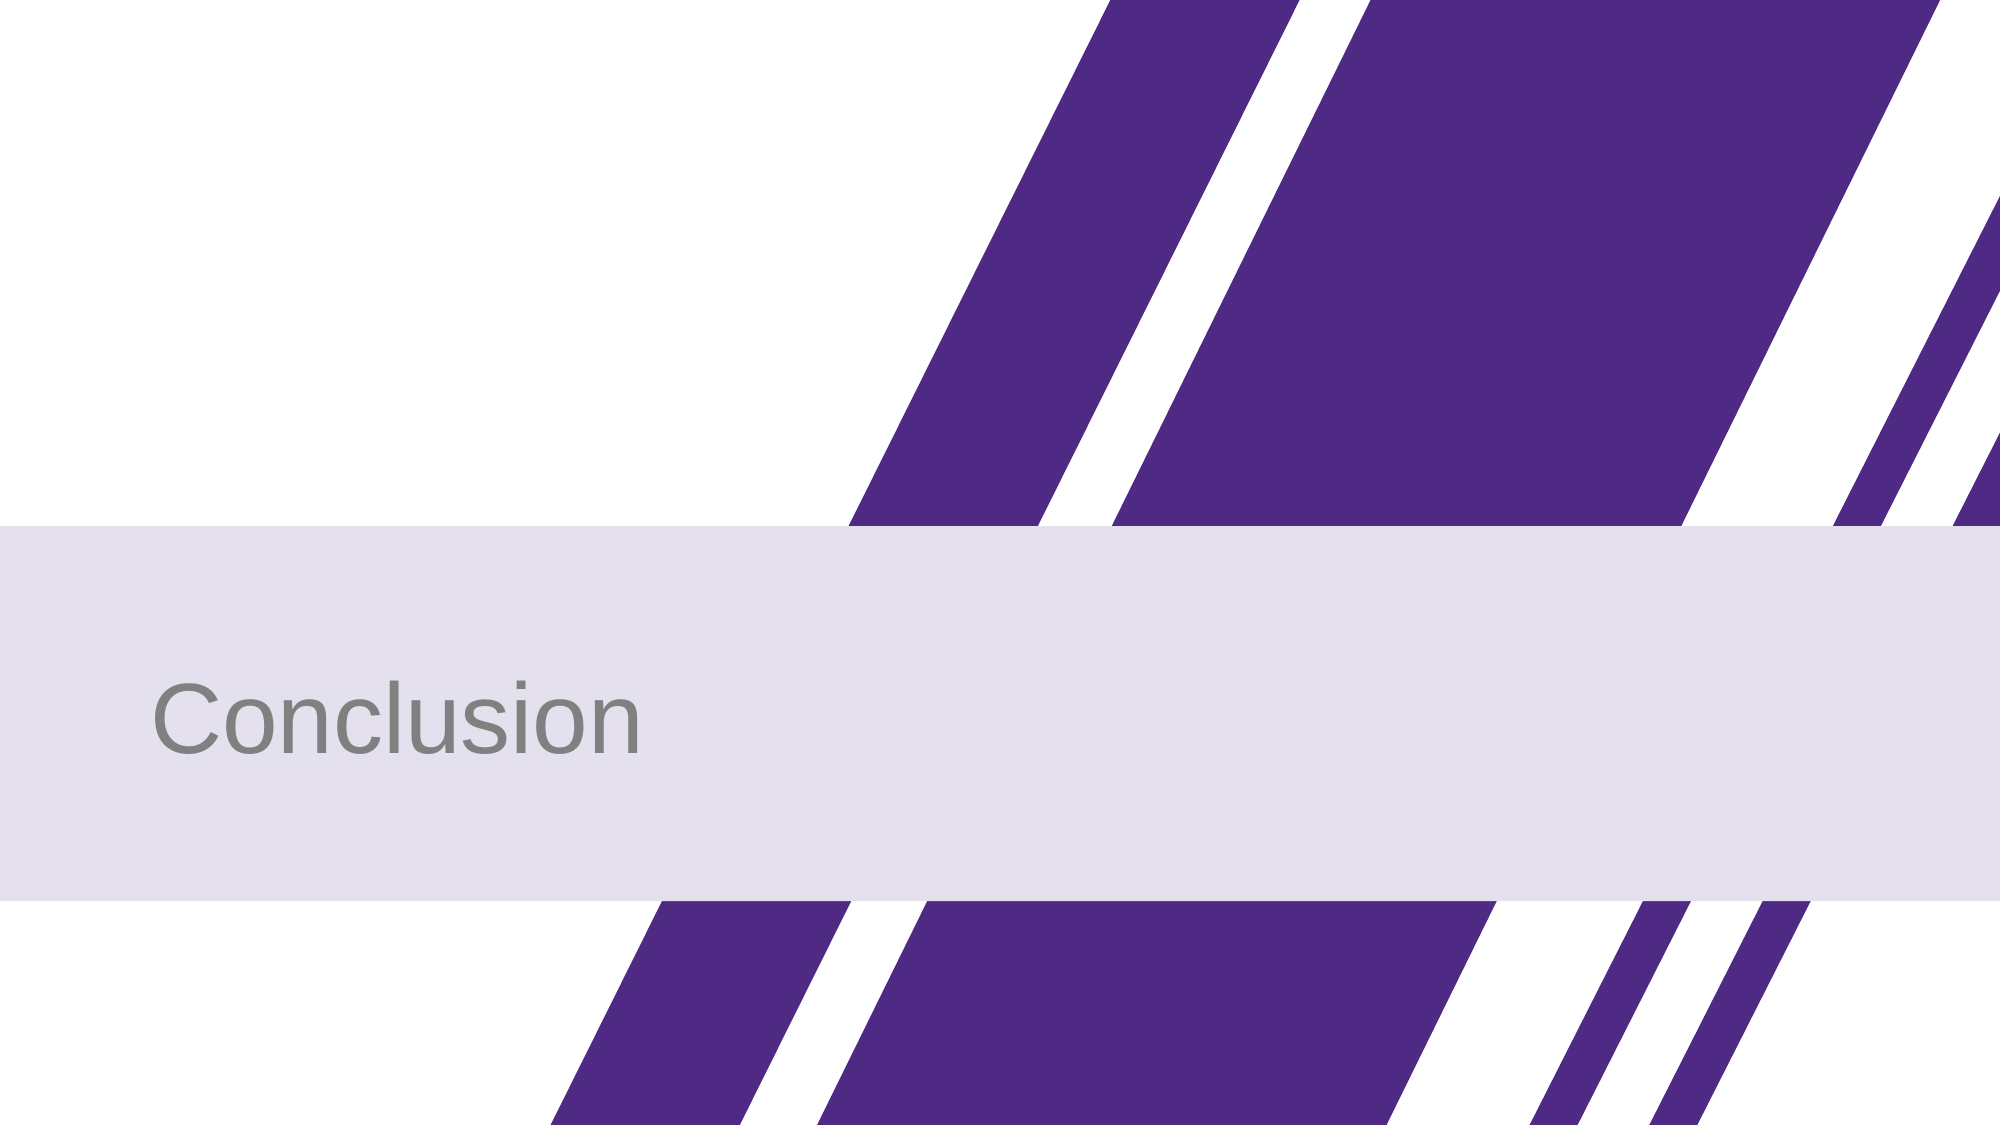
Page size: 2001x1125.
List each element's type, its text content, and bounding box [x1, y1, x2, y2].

text_box [1831, 195, 2000, 526]
text_box Conclusion [0, 526, 2000, 902]
text_box [1950, 431, 2000, 526]
text_box [548, 902, 853, 1125]
text_box [1110, 0, 1942, 526]
text_box [846, 0, 1302, 526]
text_box [1527, 902, 1693, 1125]
text_box [815, 902, 1499, 1125]
text_box [1647, 902, 1813, 1125]
